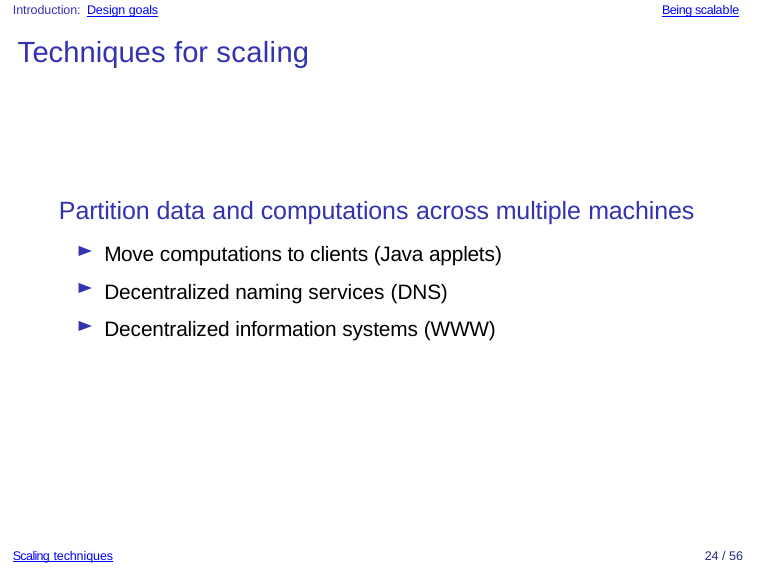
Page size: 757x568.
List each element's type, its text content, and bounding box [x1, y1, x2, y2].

text_box Scaling techniques [10, 546, 120, 563]
text_box Techniques for scaling [15, 30, 315, 69]
slide_number 24 / 56 [698, 546, 745, 568]
text_box Partition data and computations across multiple machines Move computations to clients (Java applets) Decentralized naming services (DNS) Decentralized information systems (WWW) [52, 192, 702, 341]
text_box Introduction: Design goals [10, 0, 163, 18]
text_box Being scalable [660, 0, 745, 18]
